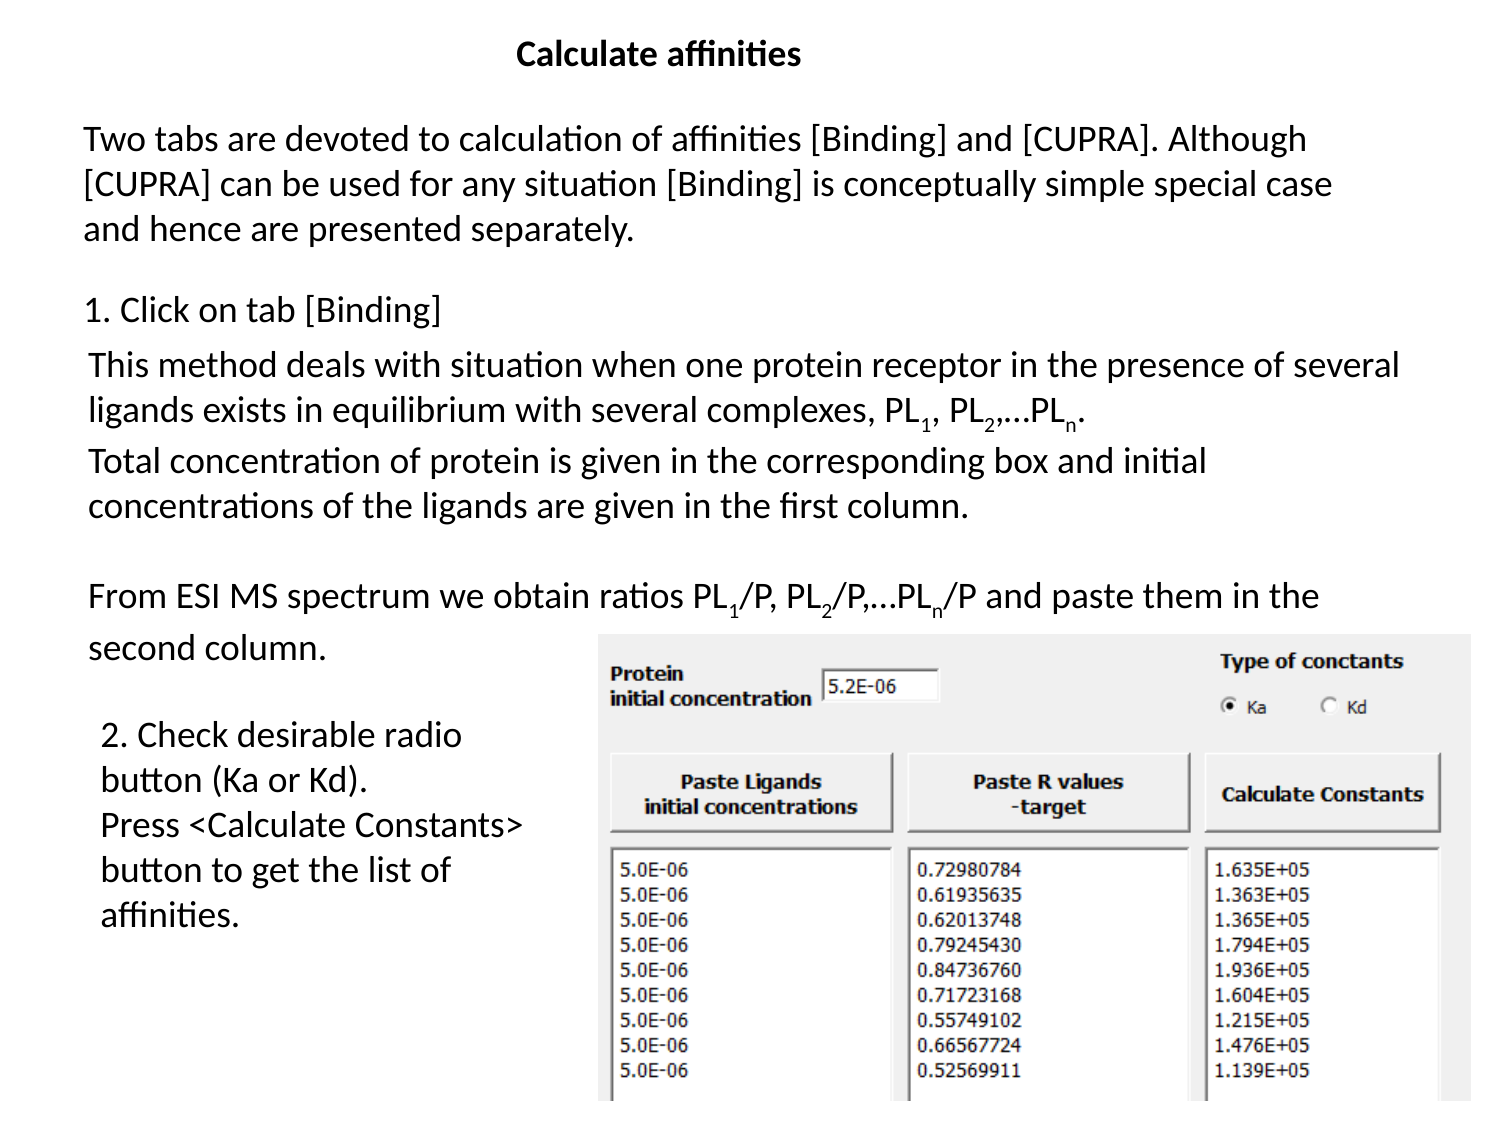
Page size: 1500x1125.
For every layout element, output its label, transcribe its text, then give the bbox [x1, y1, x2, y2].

text_box Two tabs are devoted to calculation of affinities [Binding] and [CUPRA]. Although [CUPRA] can be used for any situation [Binding] is conceptually simple special case and hence are presented separately. [68, 106, 1368, 256]
text_box 2. Check desirable radio button (Ka or Kd). Press <Calculate Constants> button to get the list of affinities. [85, 702, 584, 942]
text_box 1. Click on tab [Binding] [68, 277, 1386, 338]
text_box This method deals with situation when one protein receptor in the presence of several ligands exists in equilibrium with several complexes, PL1, PL2,…PLn. Total concentration of protein is given in the corresponding box and initial concentrations of the ligands are given in the first column. From ESI MS spectrum we obtain ratios PL1/P, PL2/P,…PLn/P and paste them in the second column. [73, 332, 1425, 675]
picture [598, 634, 1471, 1101]
text_box Calculate affinities [501, 22, 817, 82]
